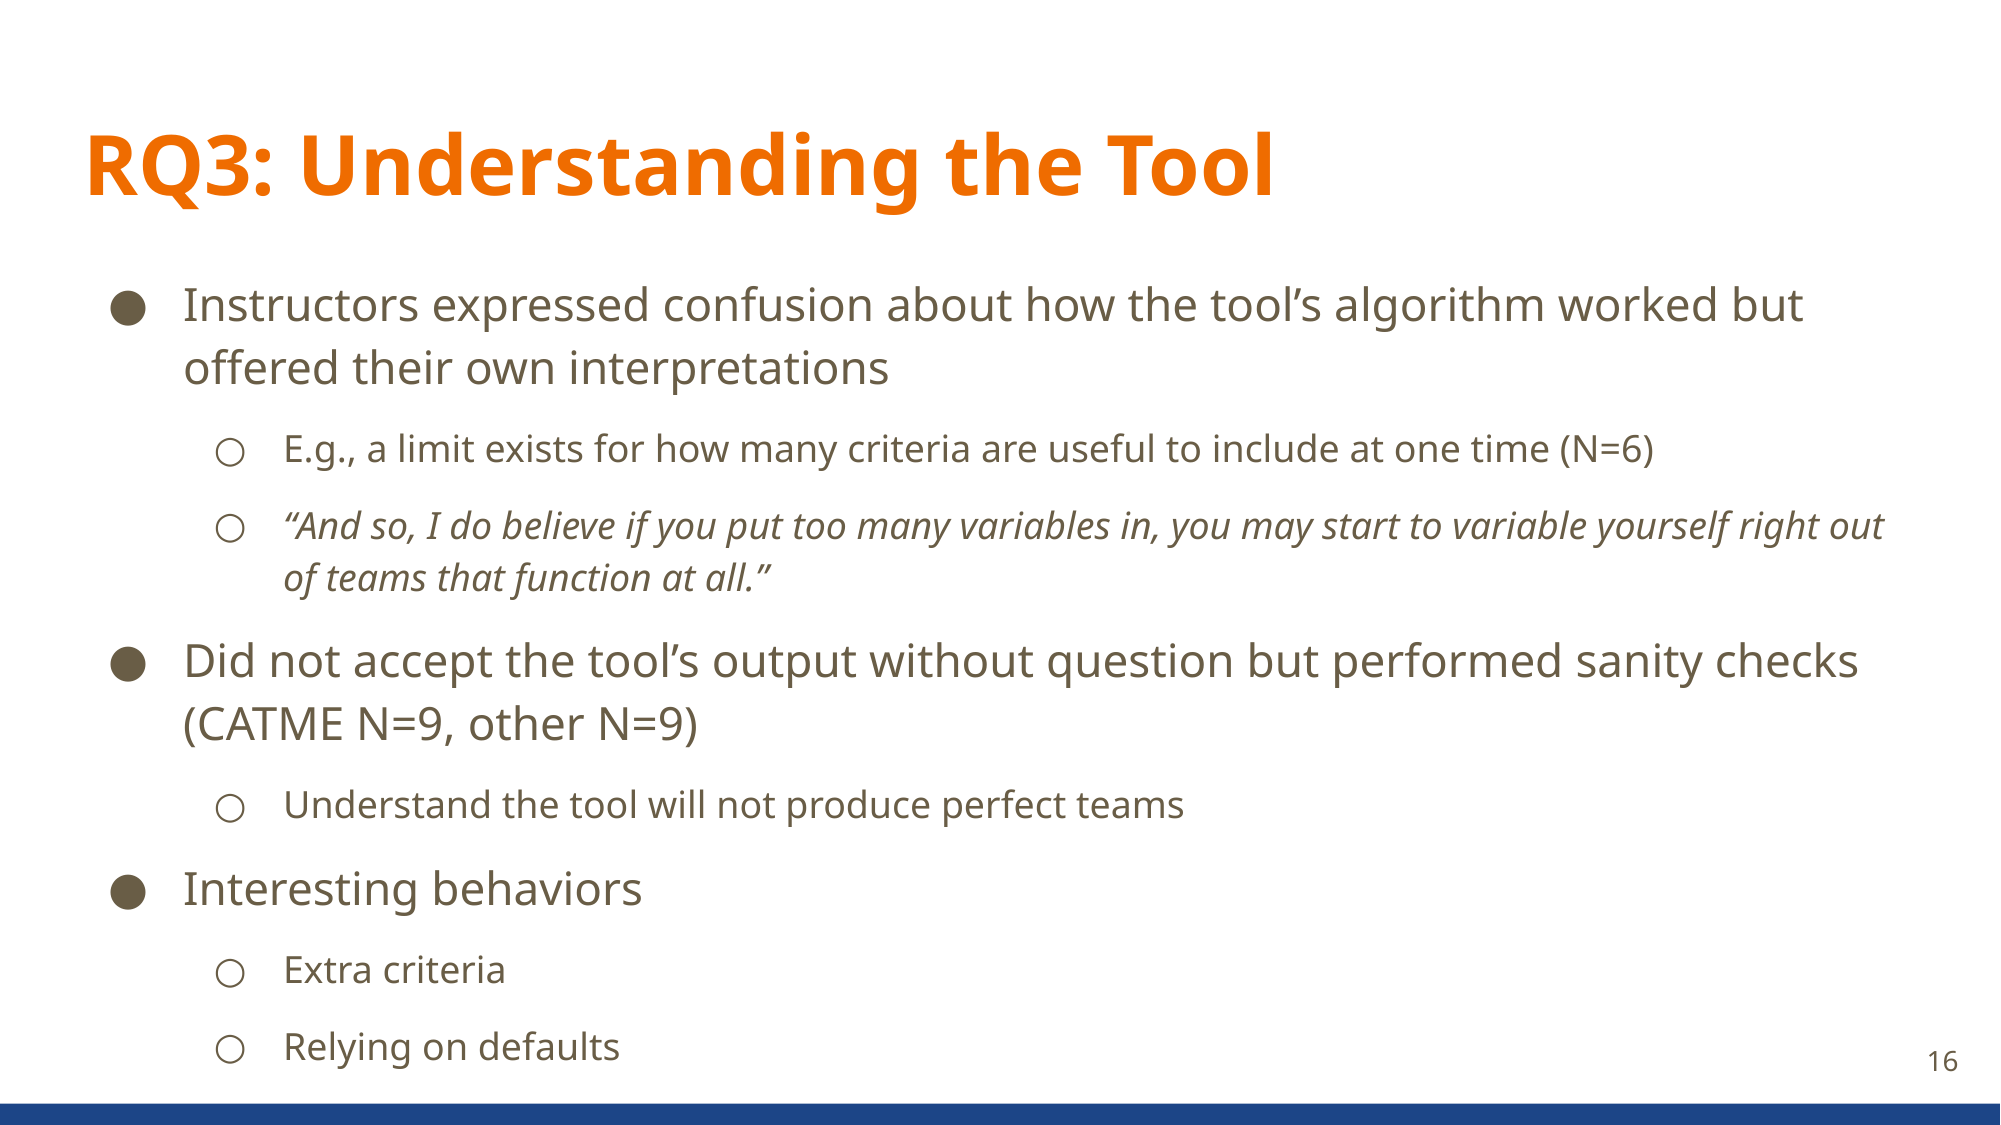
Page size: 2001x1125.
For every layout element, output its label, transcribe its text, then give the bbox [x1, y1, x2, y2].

slide_number 16 [1853, 1019, 1974, 1106]
list Instructors expressed confusion about how the tool’s algorithm worked but offered their own interpretations E.g., a limit exists for how many criteria are useful to include at one time (N=6) “And so, I do believe if you put too many variables in, you may start to variable yourself right out of teams that function at all.” Did not accept the tool’s output without question but performed sanity checks (CATME N=9, other N=9) Understand the tool will not produce perfect teams Interesting behaviors Extra criteria Relying on defaults [68, 252, 1932, 1106]
title RQ3: Understanding the Tool [68, 97, 1932, 252]
